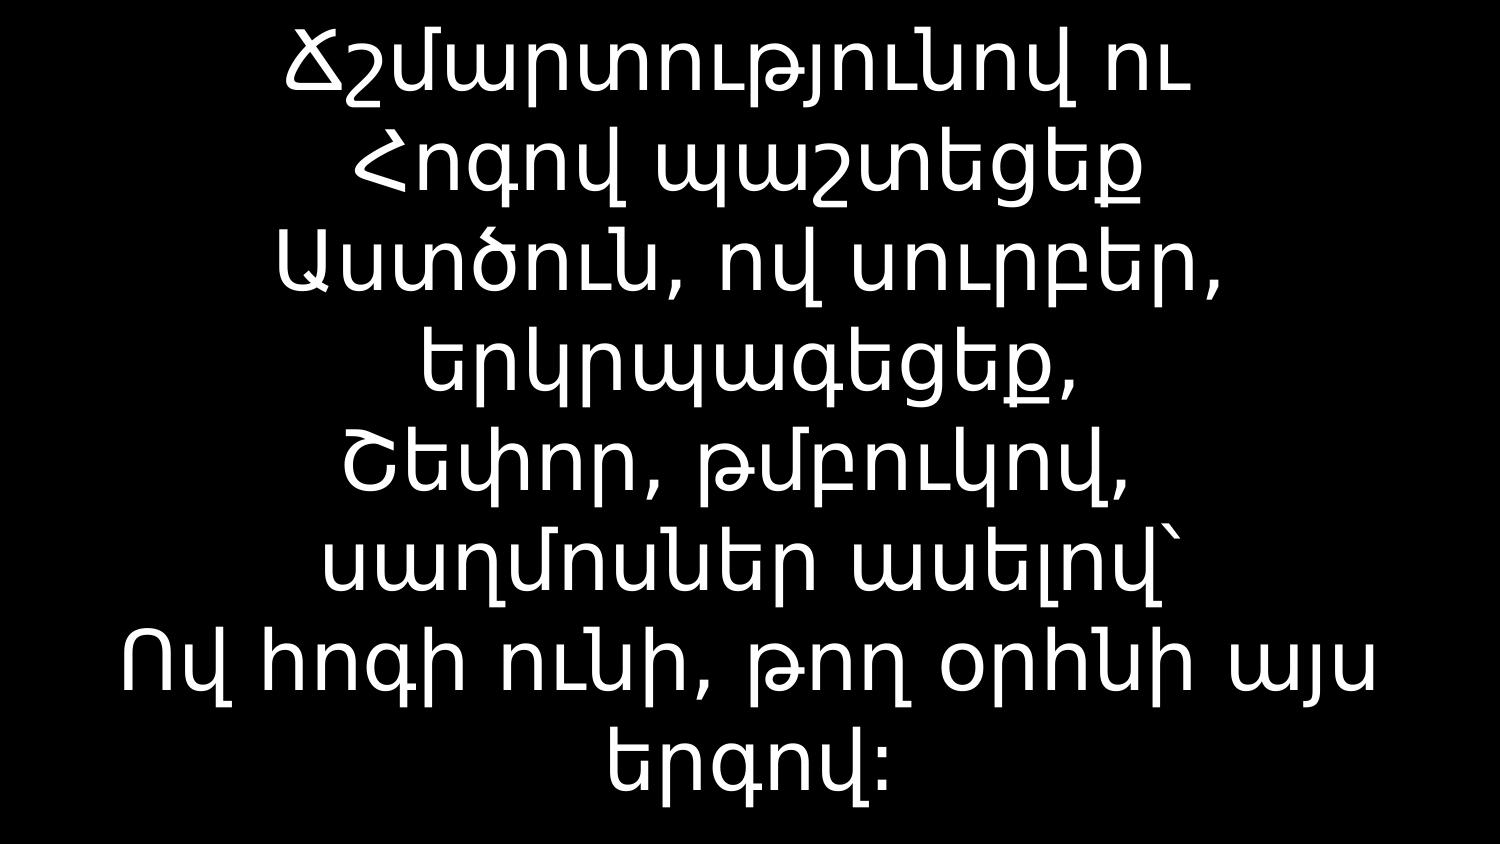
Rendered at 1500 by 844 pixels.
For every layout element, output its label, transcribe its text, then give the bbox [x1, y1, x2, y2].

title Ճշմարտությունով ու Հոգով պաշտեցեք Աստծուն, ով սուրբեր, երկրպագեցեք, Շեփոր, թմբուկով, սաղմոսներ ասելով՝ Ով հոգի ունի, թող օրհնի այս երգով: [0, 0, 1500, 844]
